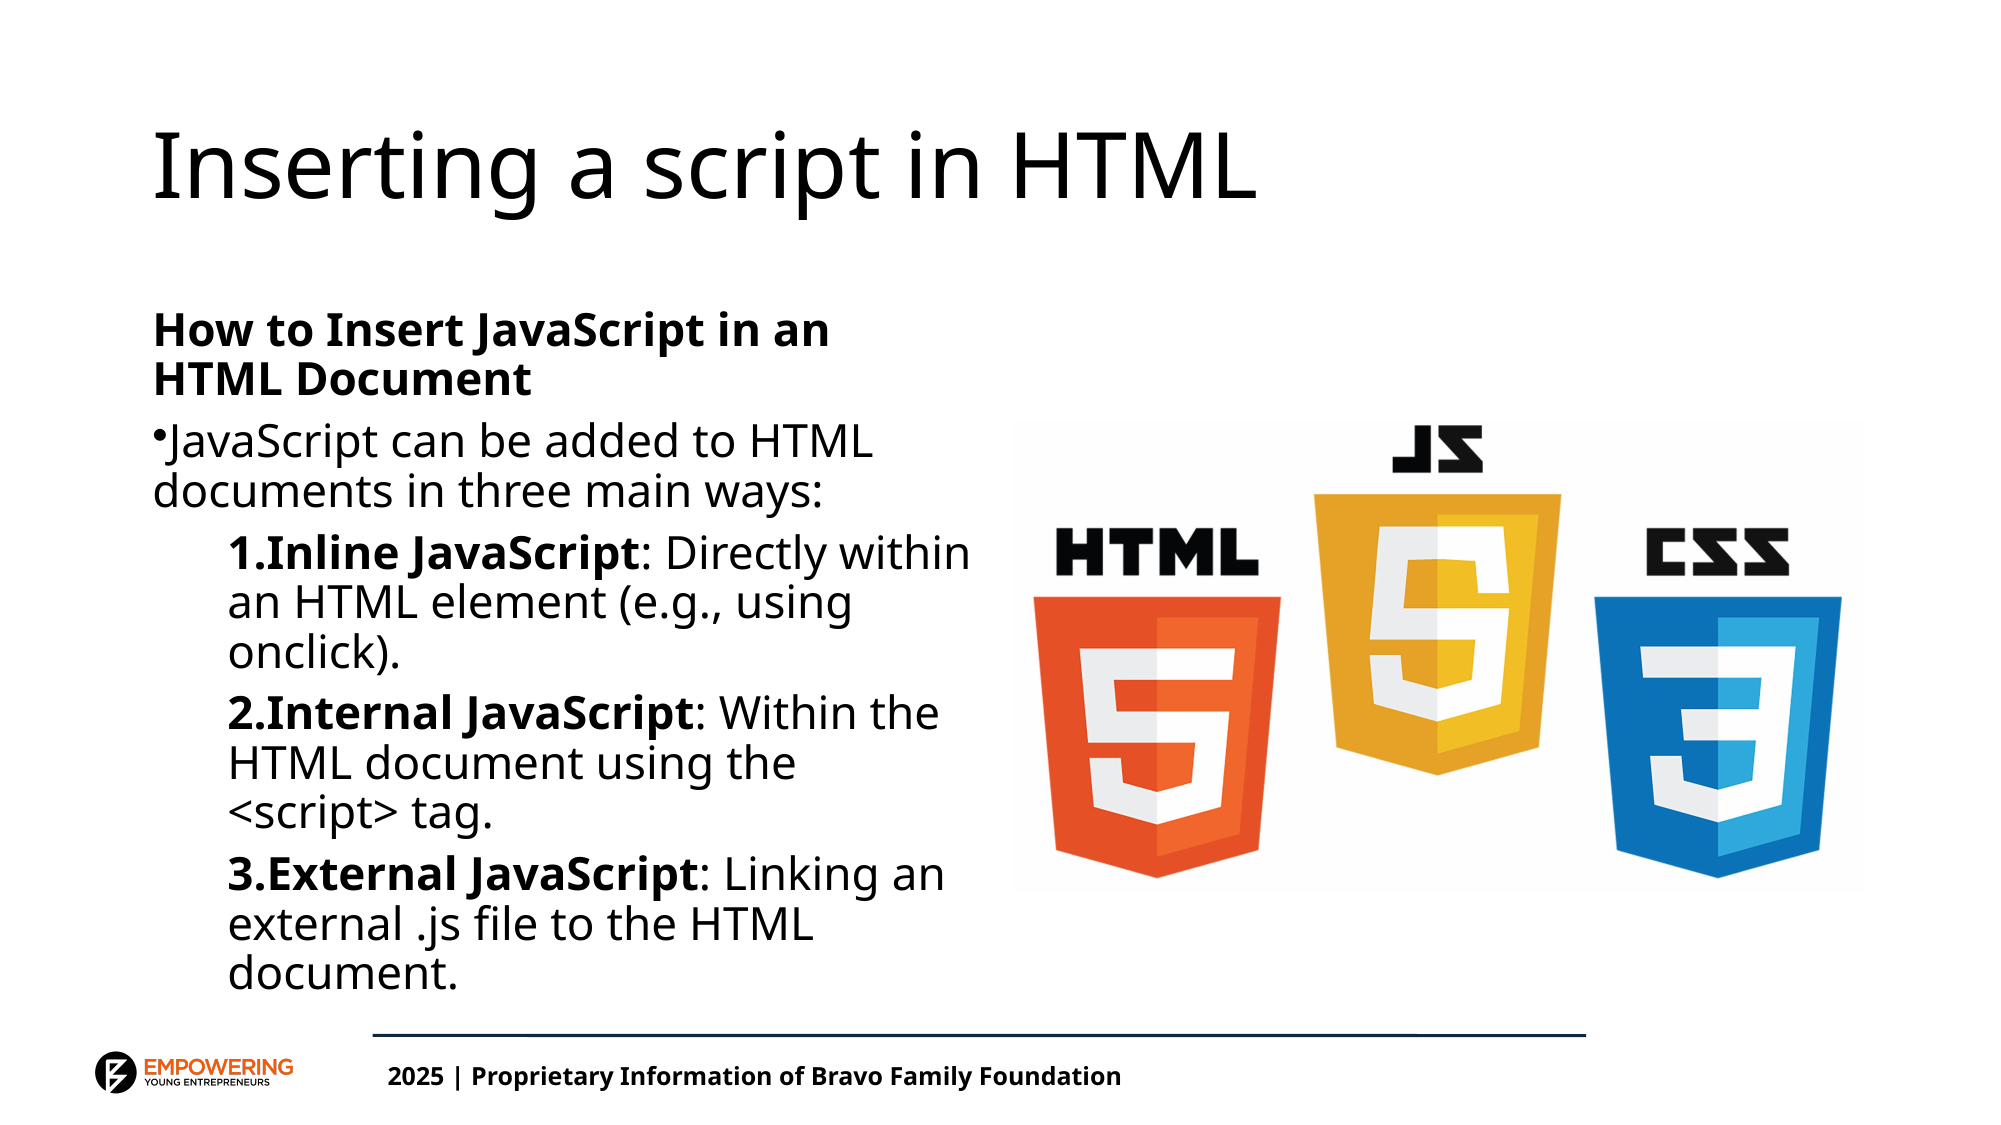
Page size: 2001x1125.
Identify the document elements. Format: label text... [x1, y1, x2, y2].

picture [1011, 419, 1863, 893]
picture [87, 1043, 303, 1102]
title Inserting a script in HTML [137, 59, 1863, 278]
list How to Insert JavaScript in an HTML Document JavaScript can be added to HTML documents in three main ways: Inline JavaScript: Directly within an HTML element (e.g., using onclick). Internal JavaScript: Within the HTML document using the <script> tag. External JavaScript: Linking an external .js file to the HTML document. [137, 299, 988, 1014]
